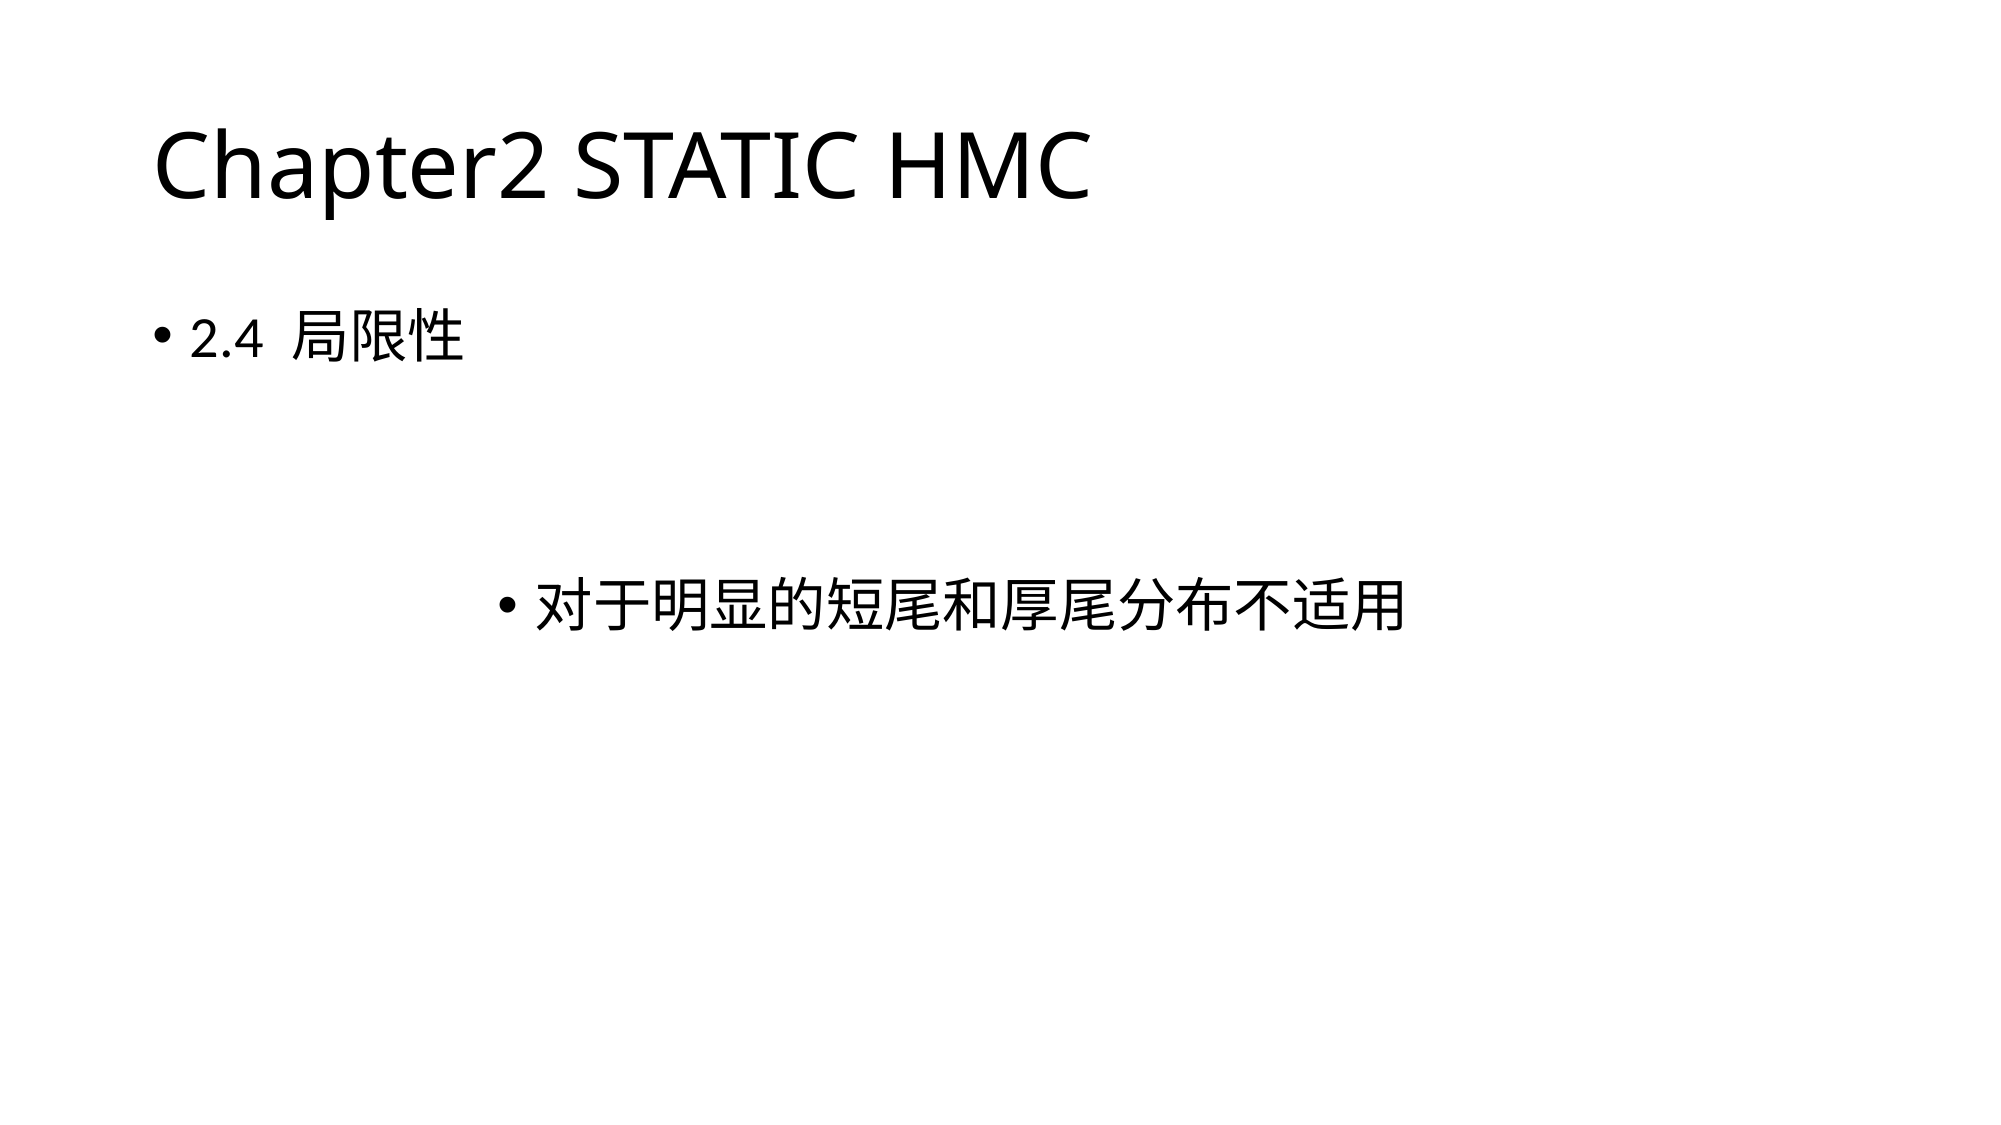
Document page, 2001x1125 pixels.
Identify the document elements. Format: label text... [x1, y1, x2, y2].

list 2.4 局限性 [137, 299, 1863, 417]
text_box 对于明显的短尾和厚尾分布不适用 [482, 568, 1436, 687]
title Chapter2 STATIC HMC [137, 59, 1863, 278]
